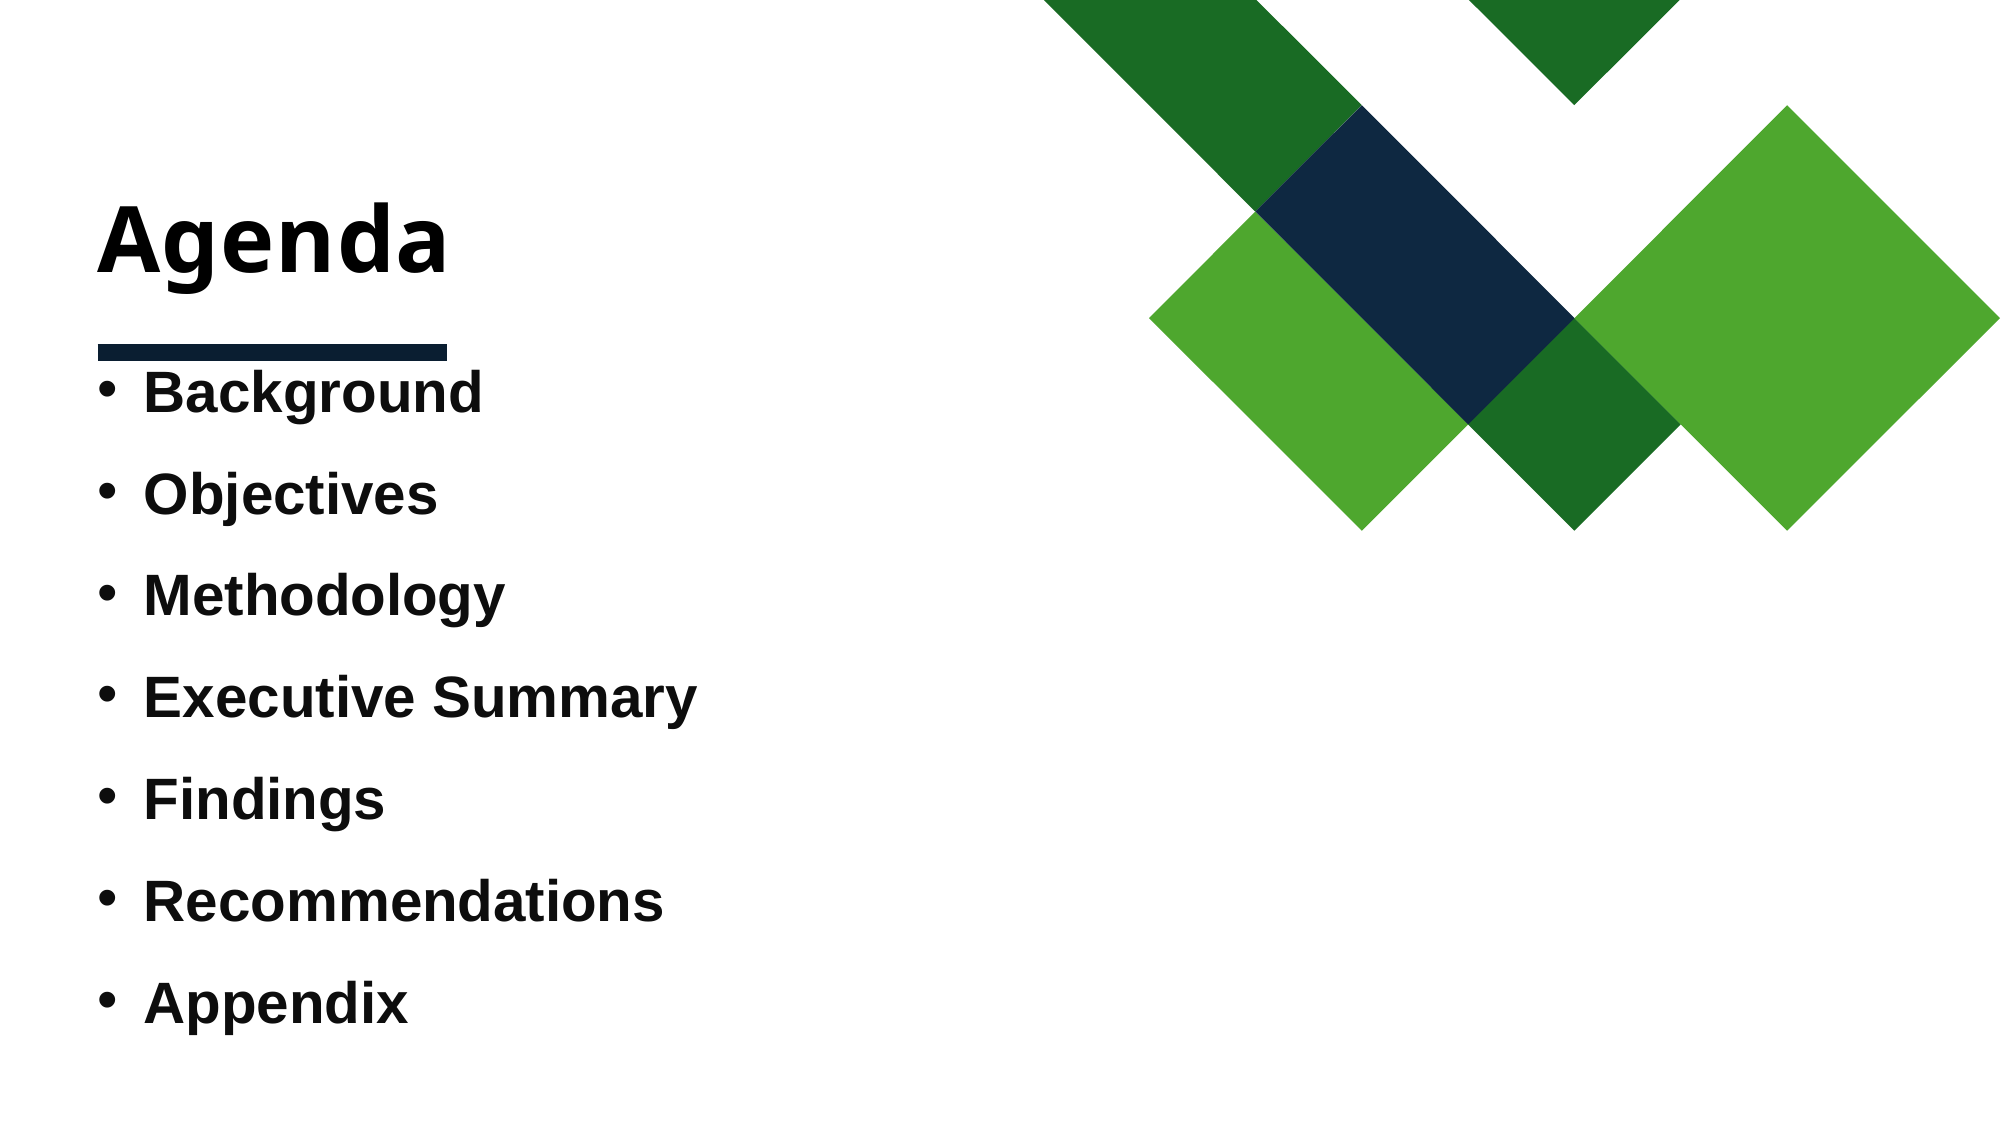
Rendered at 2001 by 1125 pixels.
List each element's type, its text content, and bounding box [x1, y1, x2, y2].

list Background Objectives Methodology Executive Summary Findings Recommendations Appendix [97, 292, 1211, 1125]
title Agenda [97, 31, 1211, 292]
